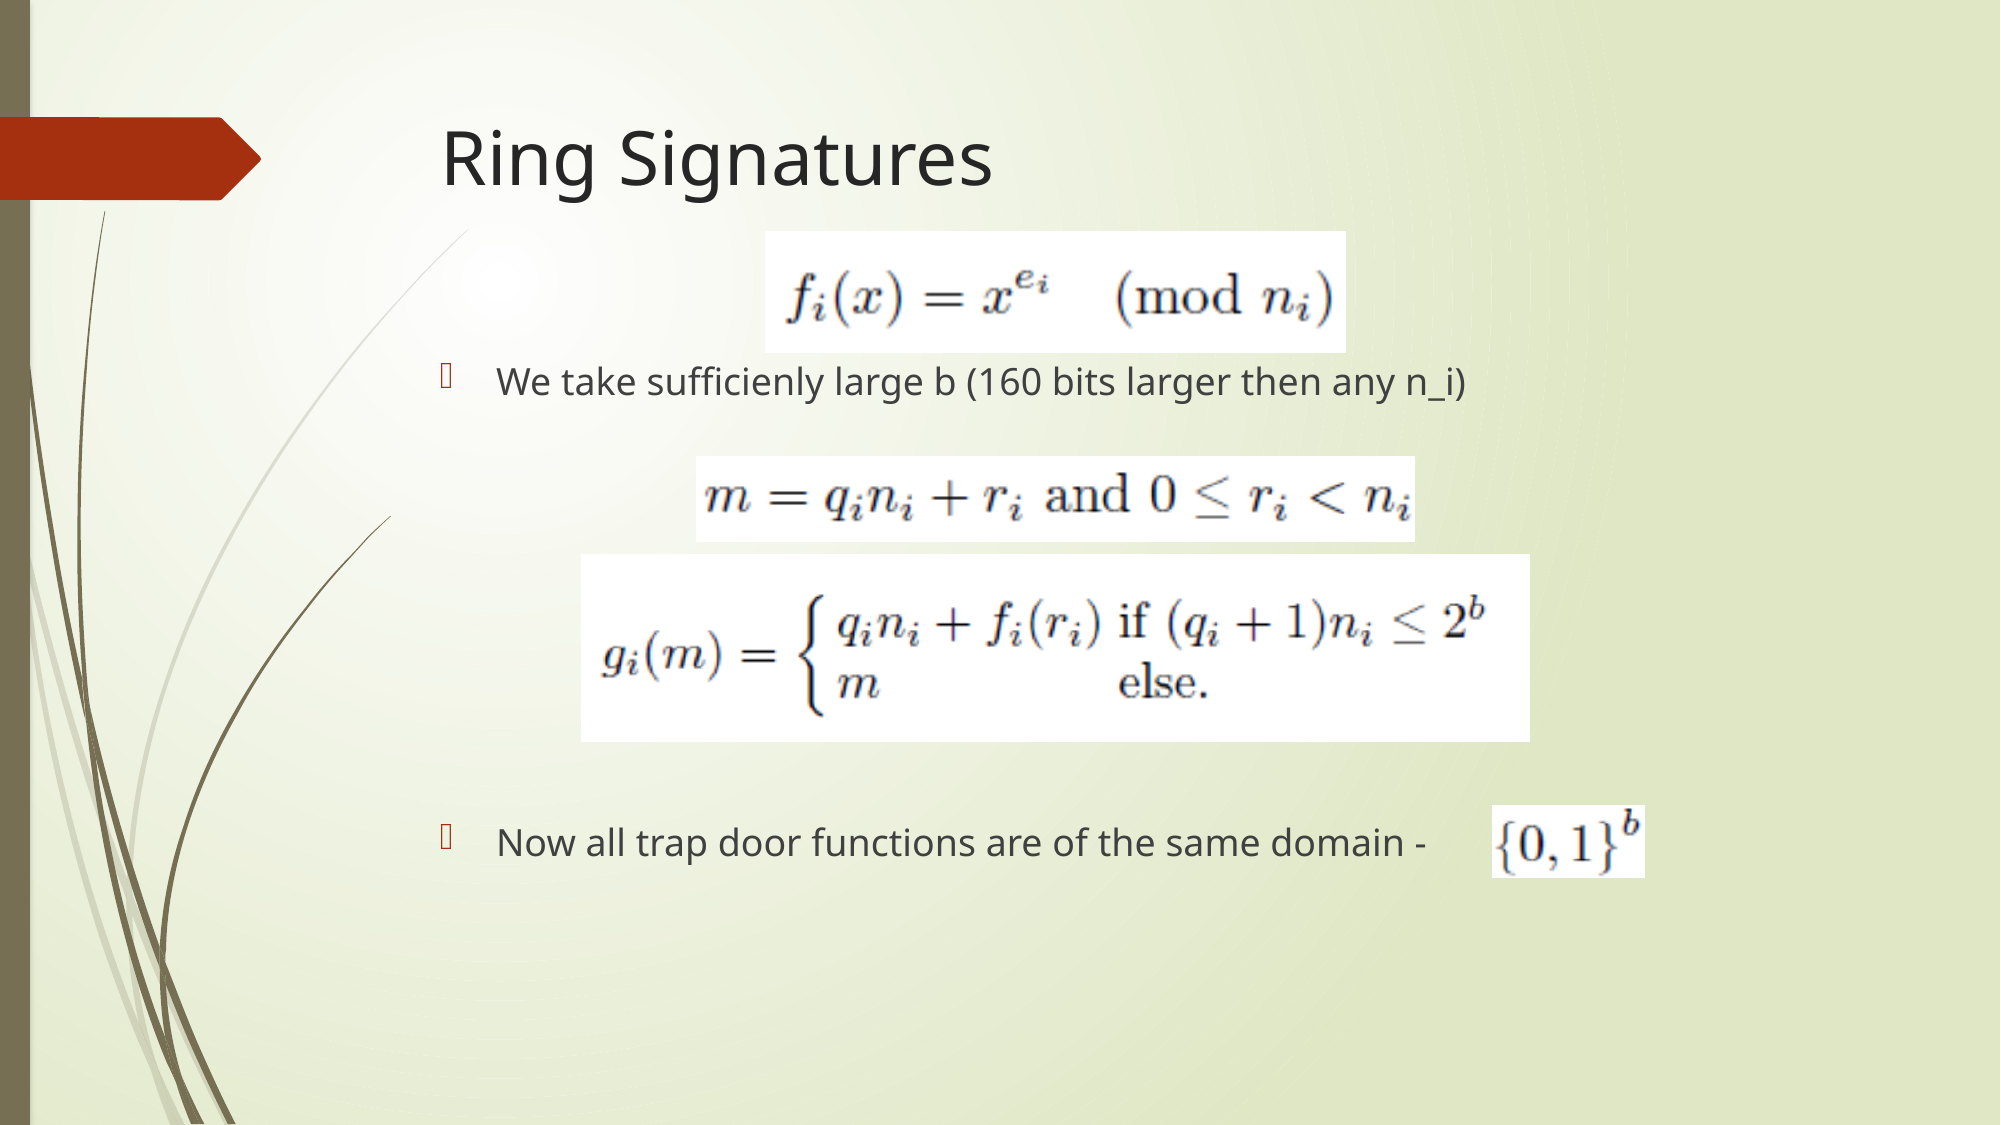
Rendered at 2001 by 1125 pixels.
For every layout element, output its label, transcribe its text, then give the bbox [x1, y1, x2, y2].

picture [1491, 805, 1645, 878]
list We take sufficienly large b (160 bits larger then any n_i) Now all trap door functions are of the same domain - [424, 350, 1888, 970]
picture [696, 456, 1415, 542]
picture [581, 554, 1530, 742]
picture [765, 231, 1346, 353]
title Ring Signatures [425, 102, 1888, 313]
